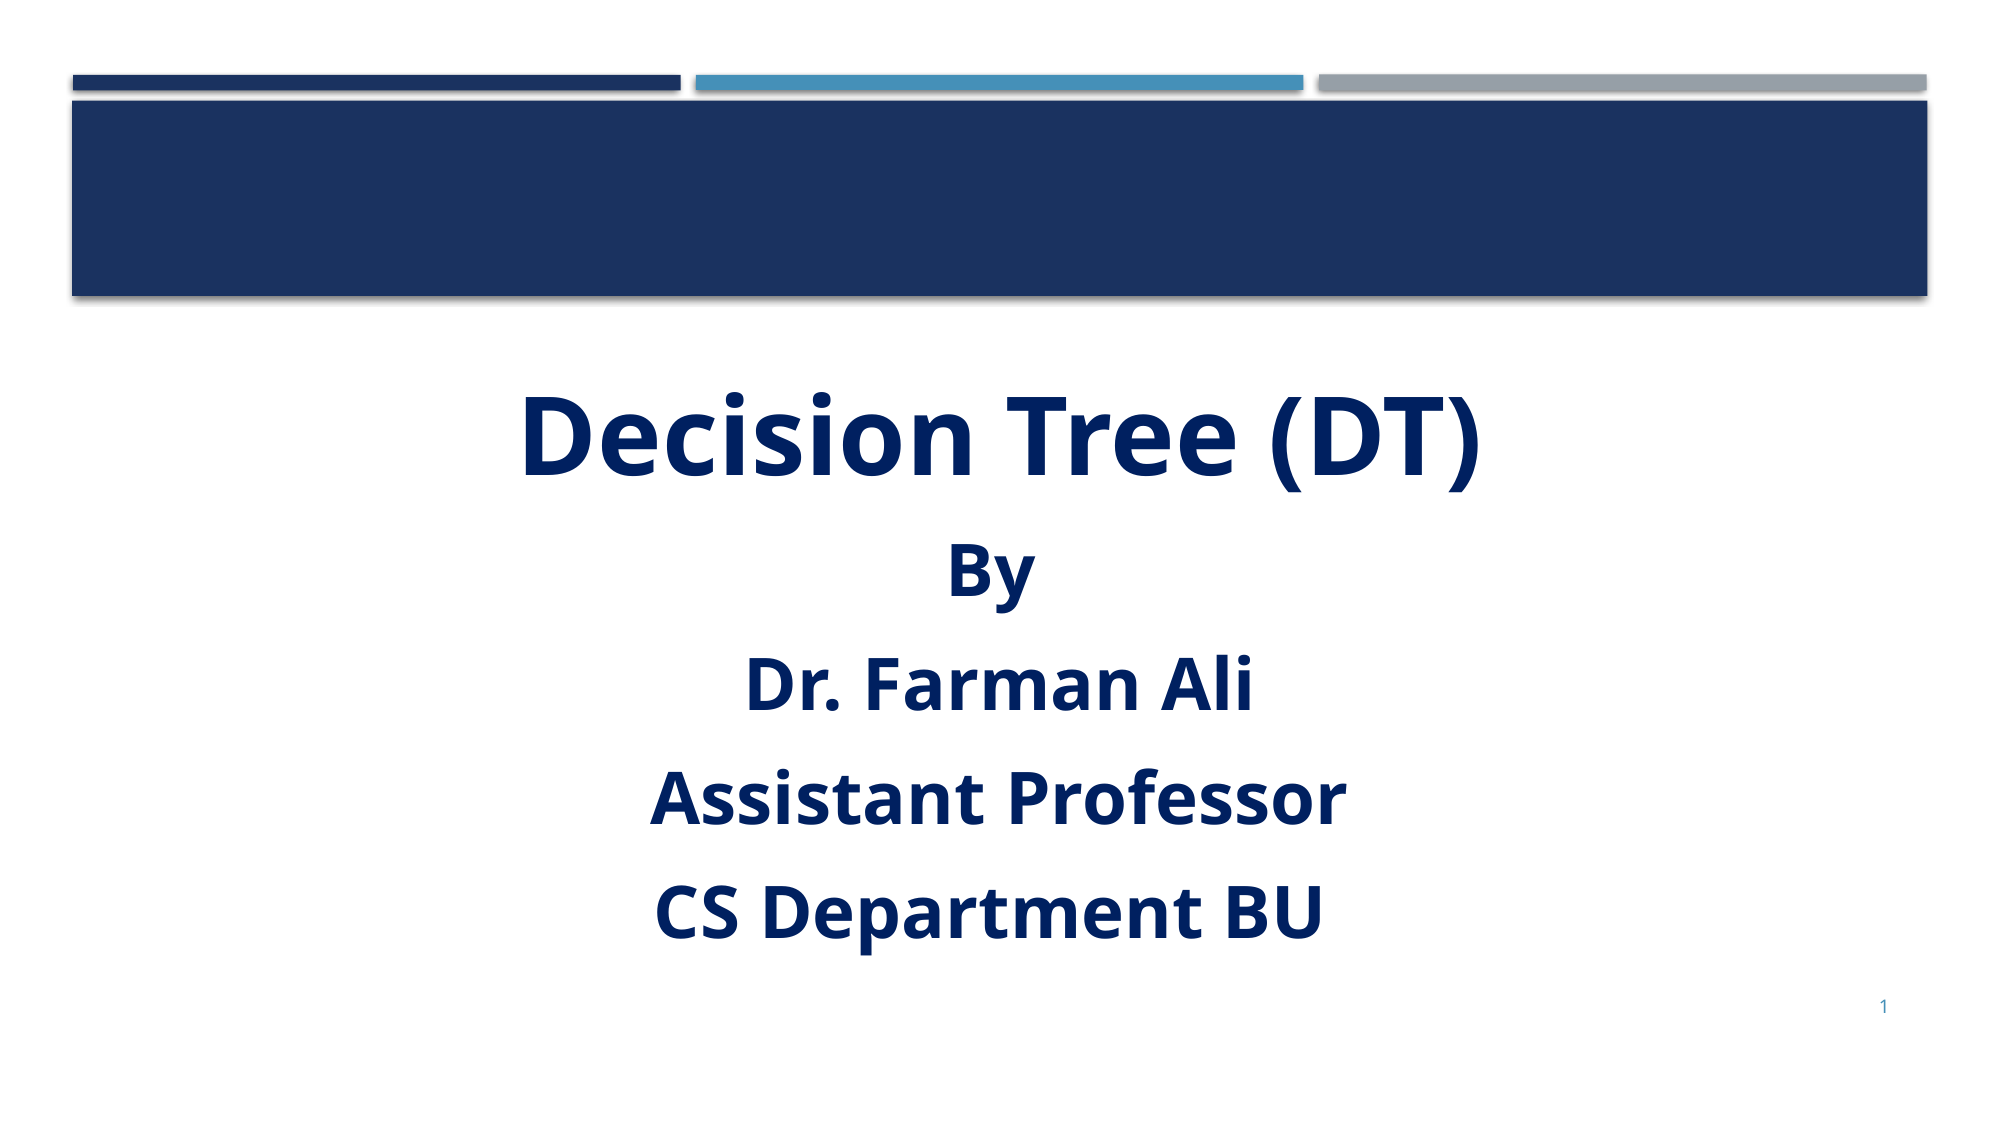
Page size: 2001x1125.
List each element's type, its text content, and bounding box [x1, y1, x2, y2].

list Decision Tree (DT) By Dr. Farman Ali Assistant Professor CS Department BU [95, 357, 1905, 962]
slide_number 1 [1732, 977, 1905, 1037]
